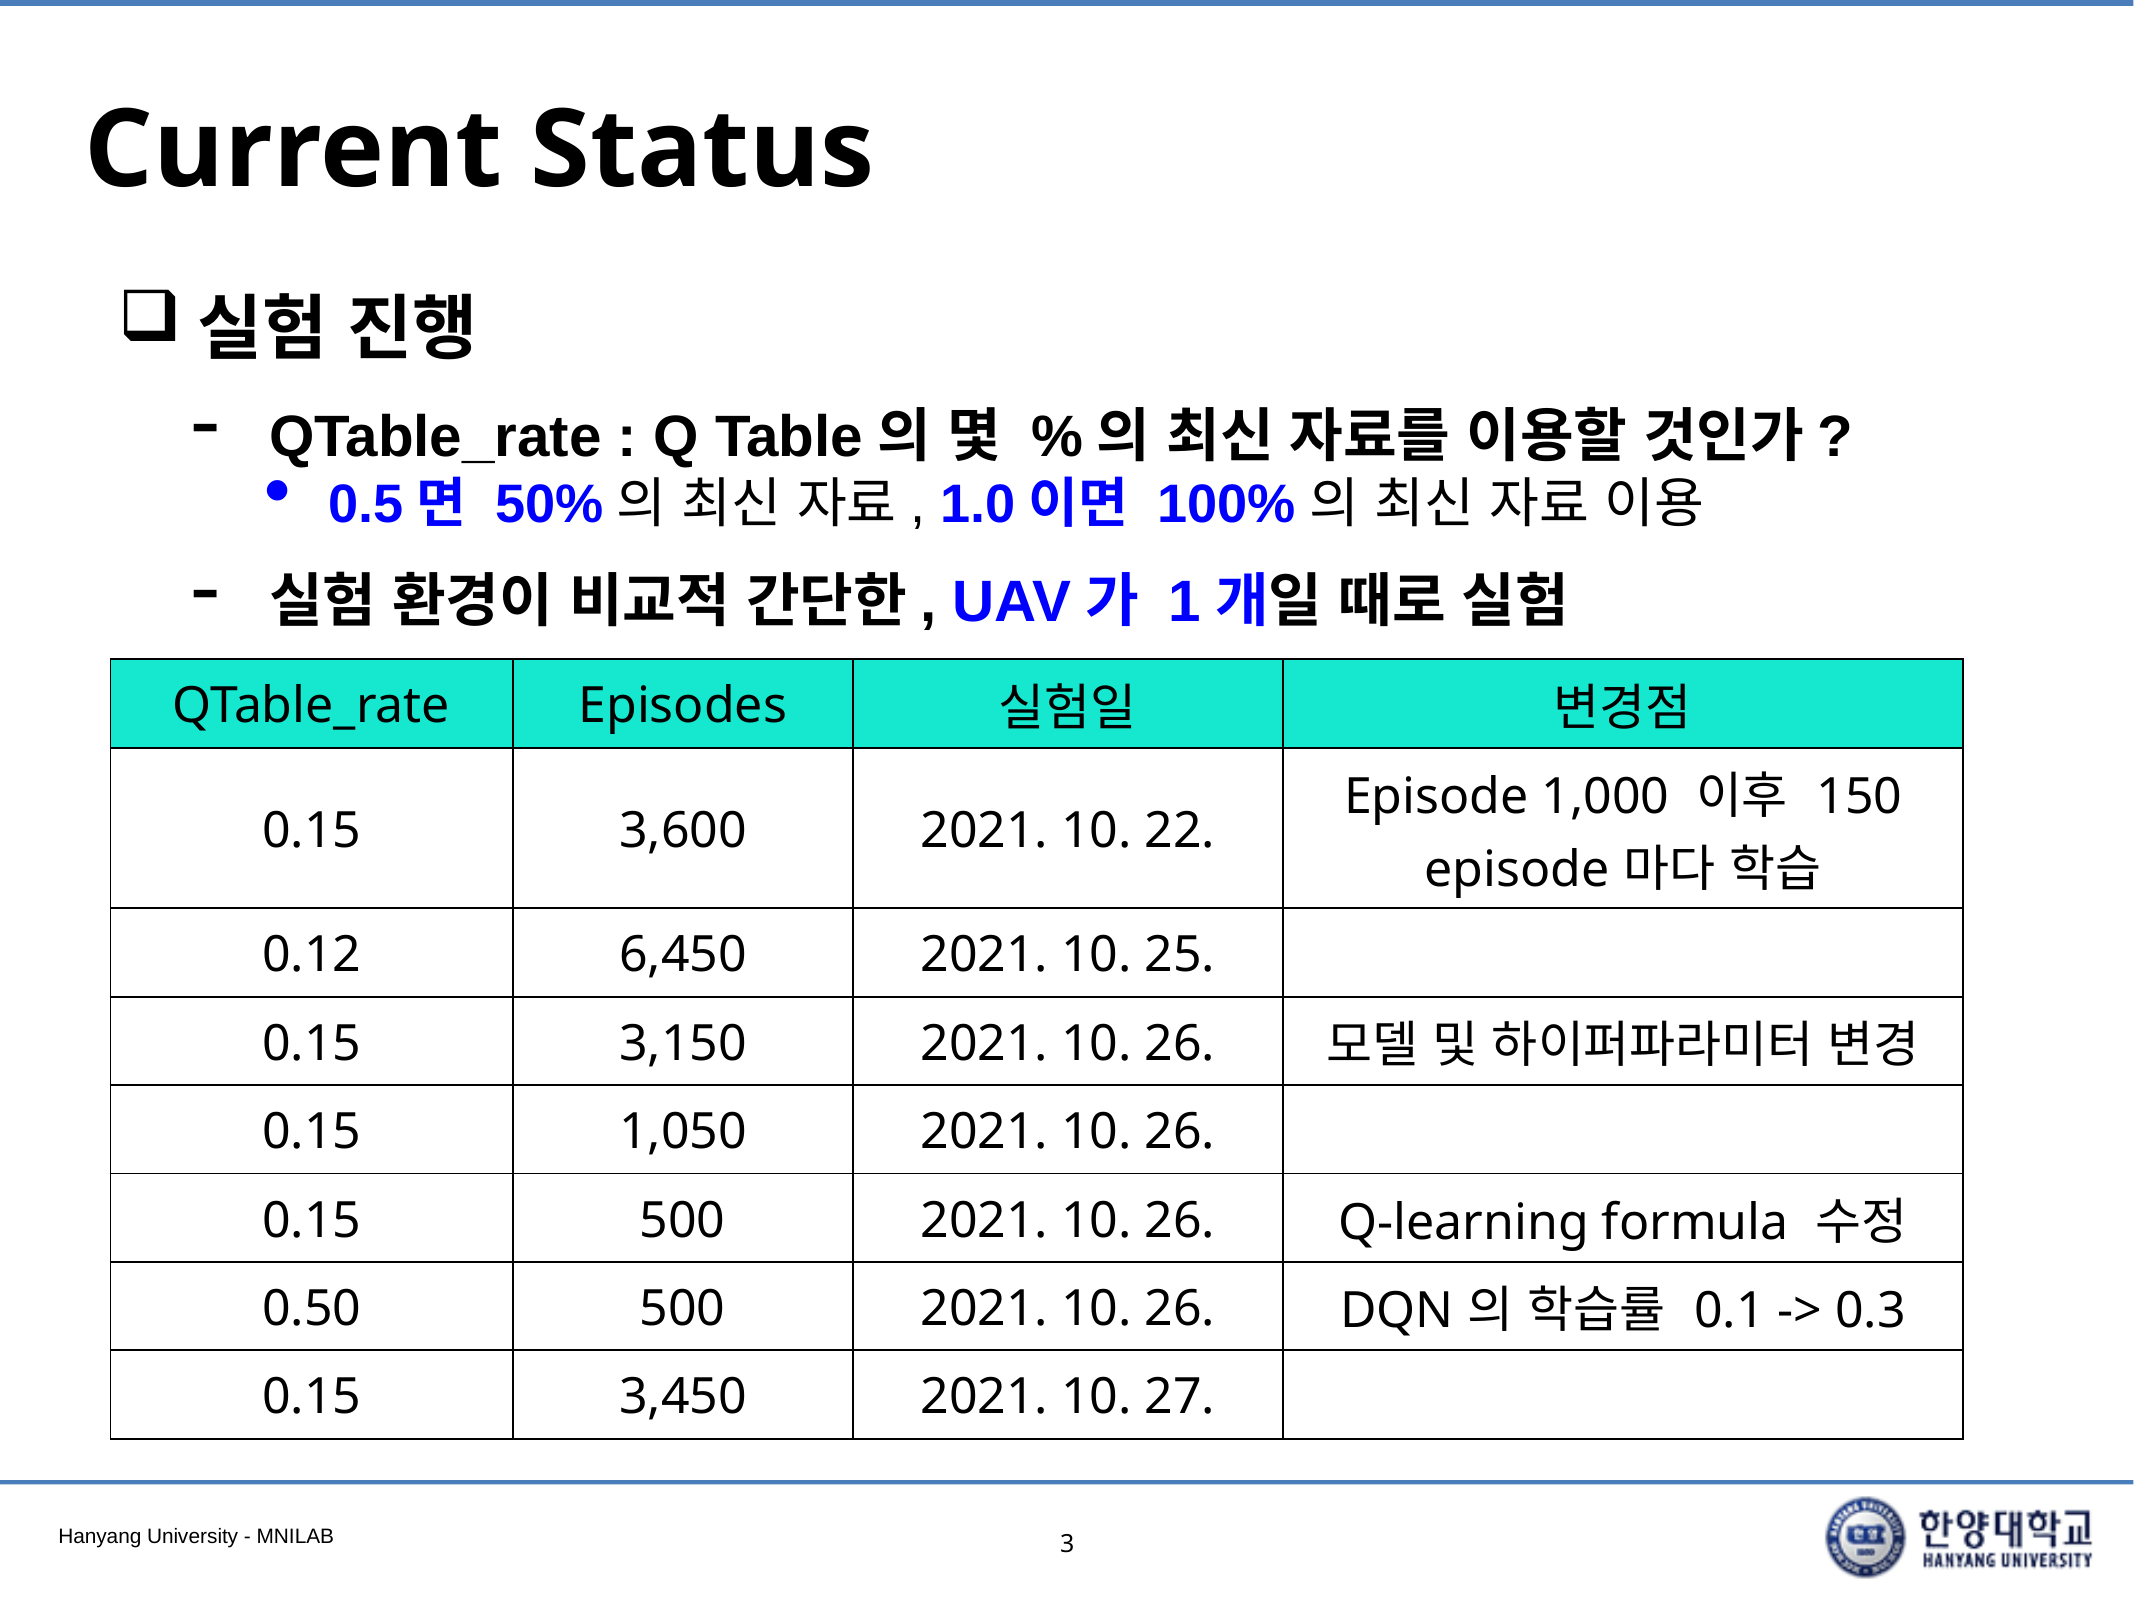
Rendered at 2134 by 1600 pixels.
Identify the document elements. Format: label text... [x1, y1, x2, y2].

table_cell 2021. 10. 26. [854, 1086, 1282, 1173]
table_header Episodes [514, 660, 852, 747]
table_header 변경점 [1284, 660, 1962, 747]
table_cell 2021. 10. 27. [854, 1351, 1282, 1438]
table_cell Episode 1,000 이후 150 episode마다 학습 [1284, 749, 1962, 907]
table_cell 2021. 10. 22. [854, 749, 1282, 907]
table_cell [1284, 1351, 1962, 1438]
table_cell 500 [514, 1263, 852, 1349]
table_header QTable_rate [111, 660, 512, 747]
table_cell 3,450 [514, 1351, 852, 1438]
table_cell DQN의 학습률 0.1 -> 0.3 [1284, 1263, 1962, 1349]
table_header 실험일 [854, 660, 1282, 747]
table_cell 2021. 10. 26. [854, 1174, 1282, 1261]
table_cell Q-learning formula 수정 [1284, 1174, 1962, 1261]
table_cell 0.15 [111, 1086, 512, 1173]
table_cell 3,150 [514, 998, 852, 1084]
table_cell 2021. 10. 26. [854, 1263, 1282, 1349]
table_cell 0.15 [111, 749, 512, 907]
table_cell 0.12 [111, 909, 512, 996]
table_cell [1284, 1086, 1962, 1173]
table_cell 2021. 10. 25. [854, 909, 1282, 996]
table_cell 0.50 [111, 1263, 512, 1349]
table_cell 500 [514, 1174, 852, 1261]
table_cell 2021. 10. 26. [854, 998, 1282, 1084]
list 실험 진행 QTable_rate : Q Table의 몇 %의 최신 자료를 이용할 것인가? 0.5면 50%의 최신 자료, 1.0이면 100%의 최신 자료 이용 실험 환경이 비교적 간단한, UAV가 1개일 때로 실험 [109, 256, 2024, 676]
table_cell 0.15 [111, 998, 512, 1084]
table_cell 0.15 [111, 1174, 512, 1261]
table_cell 6,450 [514, 909, 852, 996]
table_cell 1,050 [514, 1086, 852, 1173]
table_cell [1284, 909, 1962, 996]
table_cell 0.15 [111, 1351, 512, 1438]
picture [1797, 1495, 2128, 1581]
table_cell 3,600 [514, 749, 852, 907]
slide_number 3 [1037, 1518, 1098, 1567]
table_cell 모델 및 하이퍼파라미터 변경 [1284, 998, 1962, 1084]
title Current Status [75, 41, 2058, 245]
